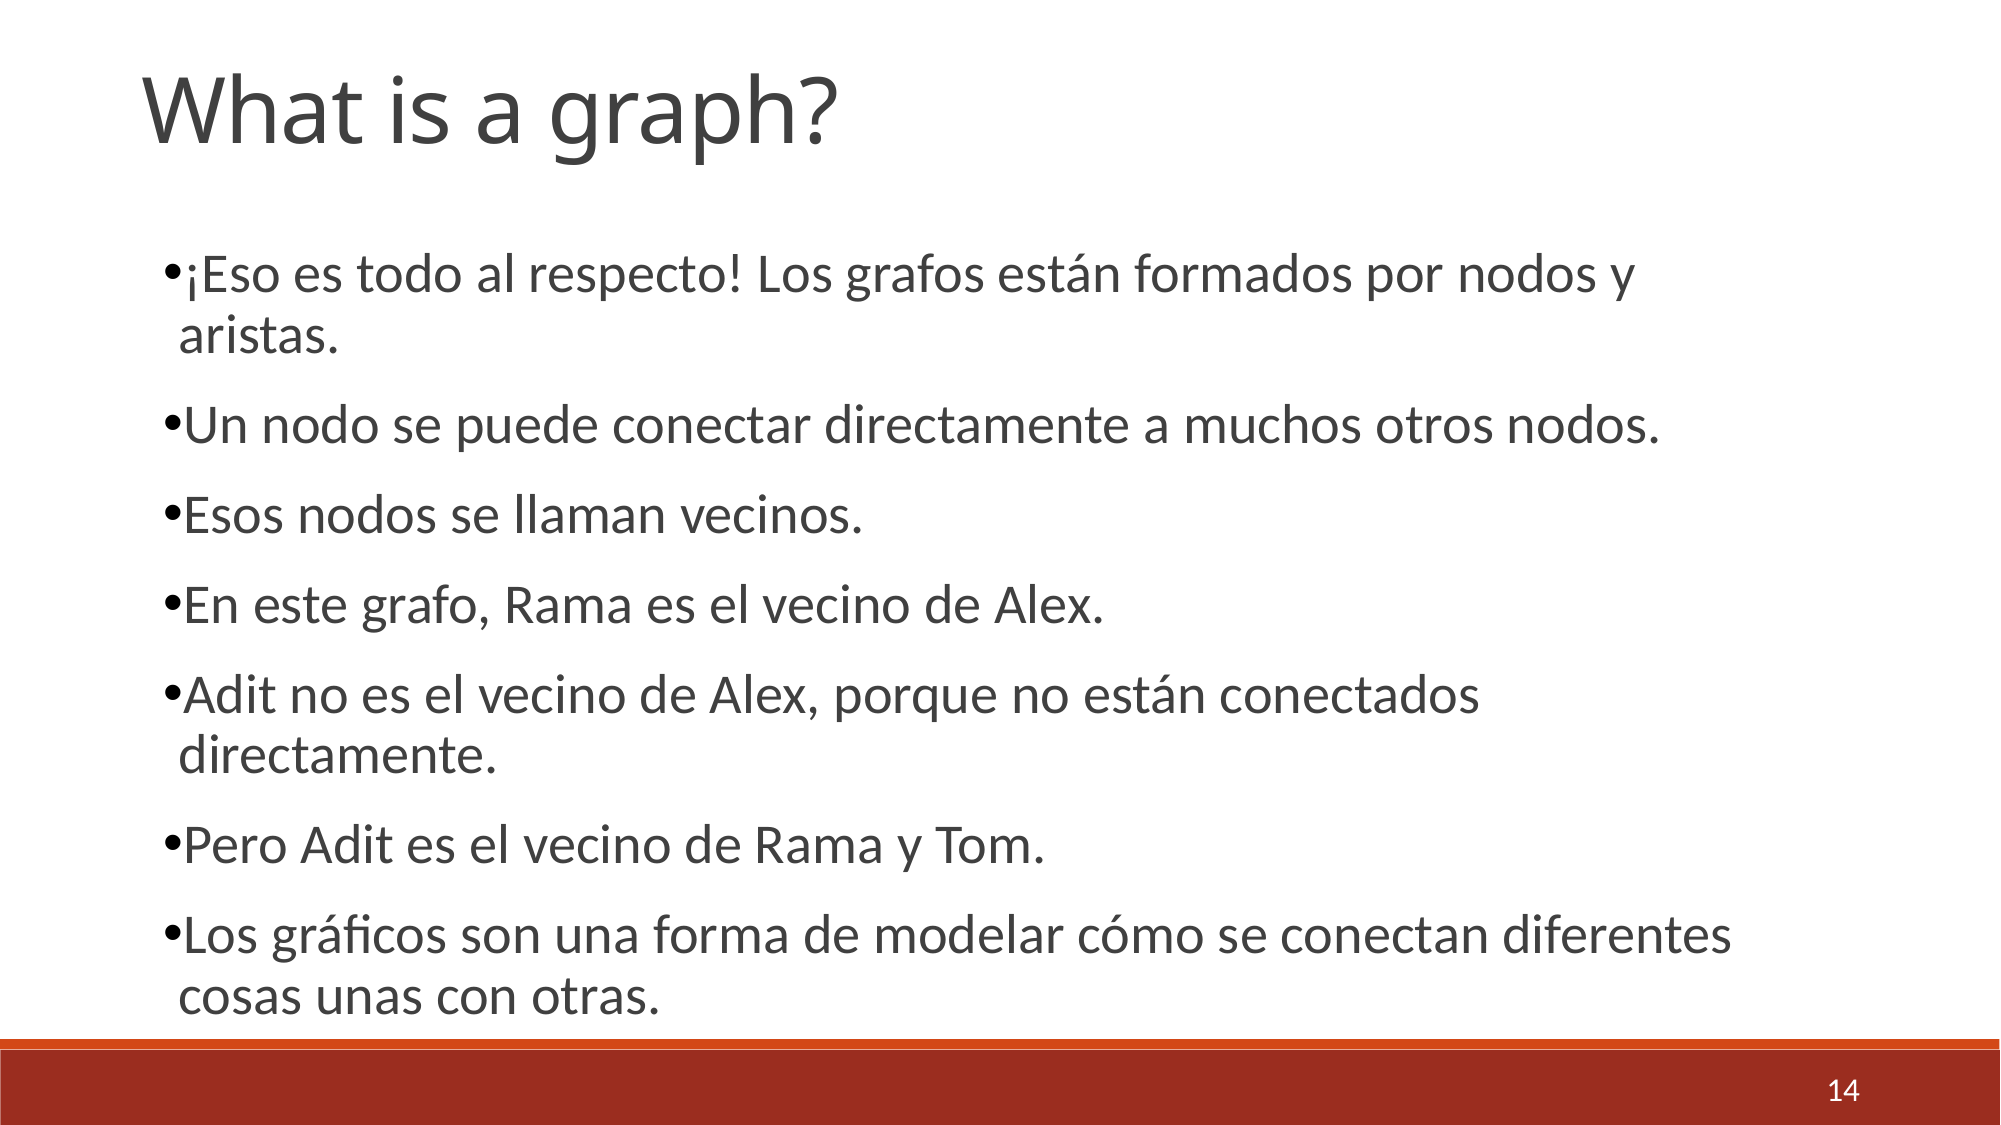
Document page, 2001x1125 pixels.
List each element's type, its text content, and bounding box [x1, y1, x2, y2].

text_box ¡Eso es todo al respecto! Los grafos están formados por nodos y aristas. Un nodo se puede conectar directamente a muchos otros nodos. Esos nodos se llaman vecinos. En este grafo, Rama es el vecino de Alex. Adit no es el vecino de Alex, porque no están conectados directamente. Pero Adit es el vecino de Rama y Tom. Los gráficos son una forma de modelar cómo se conectan diferentes cosas unas con otras. [148, 236, 1821, 1017]
text_box What is a graph? [126, 61, 1821, 201]
slide_number 14 [126, 1061, 1875, 1115]
